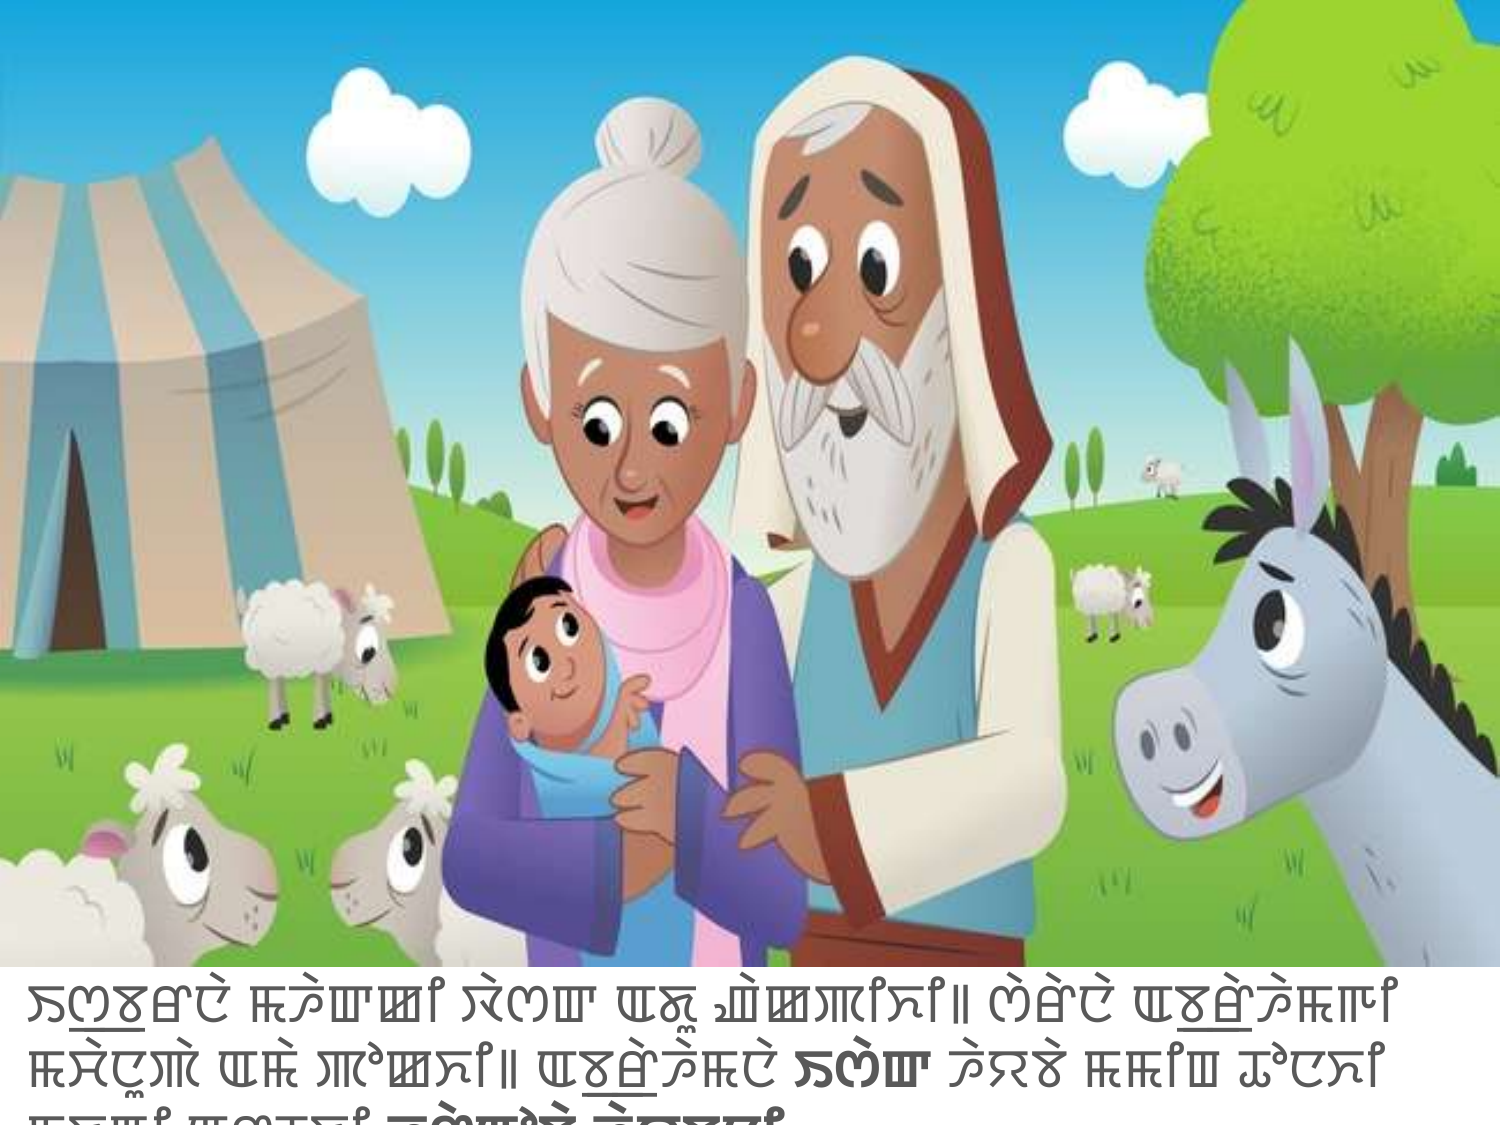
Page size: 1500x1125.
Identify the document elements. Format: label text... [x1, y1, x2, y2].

text_box ꯏꯁ꯭ꯕꯔꯅꯥ ꯃꯍꯥꯛꯀꯤ ꯋꯥꯁꯛ ꯑꯗꯨ ꯉꯥꯀꯄꯤꯈꯤ꯫ ꯁꯥꯔꯥꯅꯥ ꯑꯕ꯭ꯔꯥꯍꯥꯃꯒꯤ ꯃꯆꯥꯅꯨꯄꯥ ꯑꯃꯥ ꯄꯣꯀꯈꯤ꯫ ꯑꯕ꯭ꯔꯥꯍꯥꯃꯅꯥ ꯏꯁꯥꯛ ꯍꯥꯌꯕꯥ ꯃꯃꯤꯡ ꯊꯣꯅꯈꯤ ꯃꯗꯨꯒꯤ ꯑꯔꯊꯗꯤ ꯍꯔꯥꯑꯣꯕꯥ ꯍꯥꯌꯕꯅꯤ . [11, 975, 1498, 1125]
picture [0, 0, 1500, 967]
